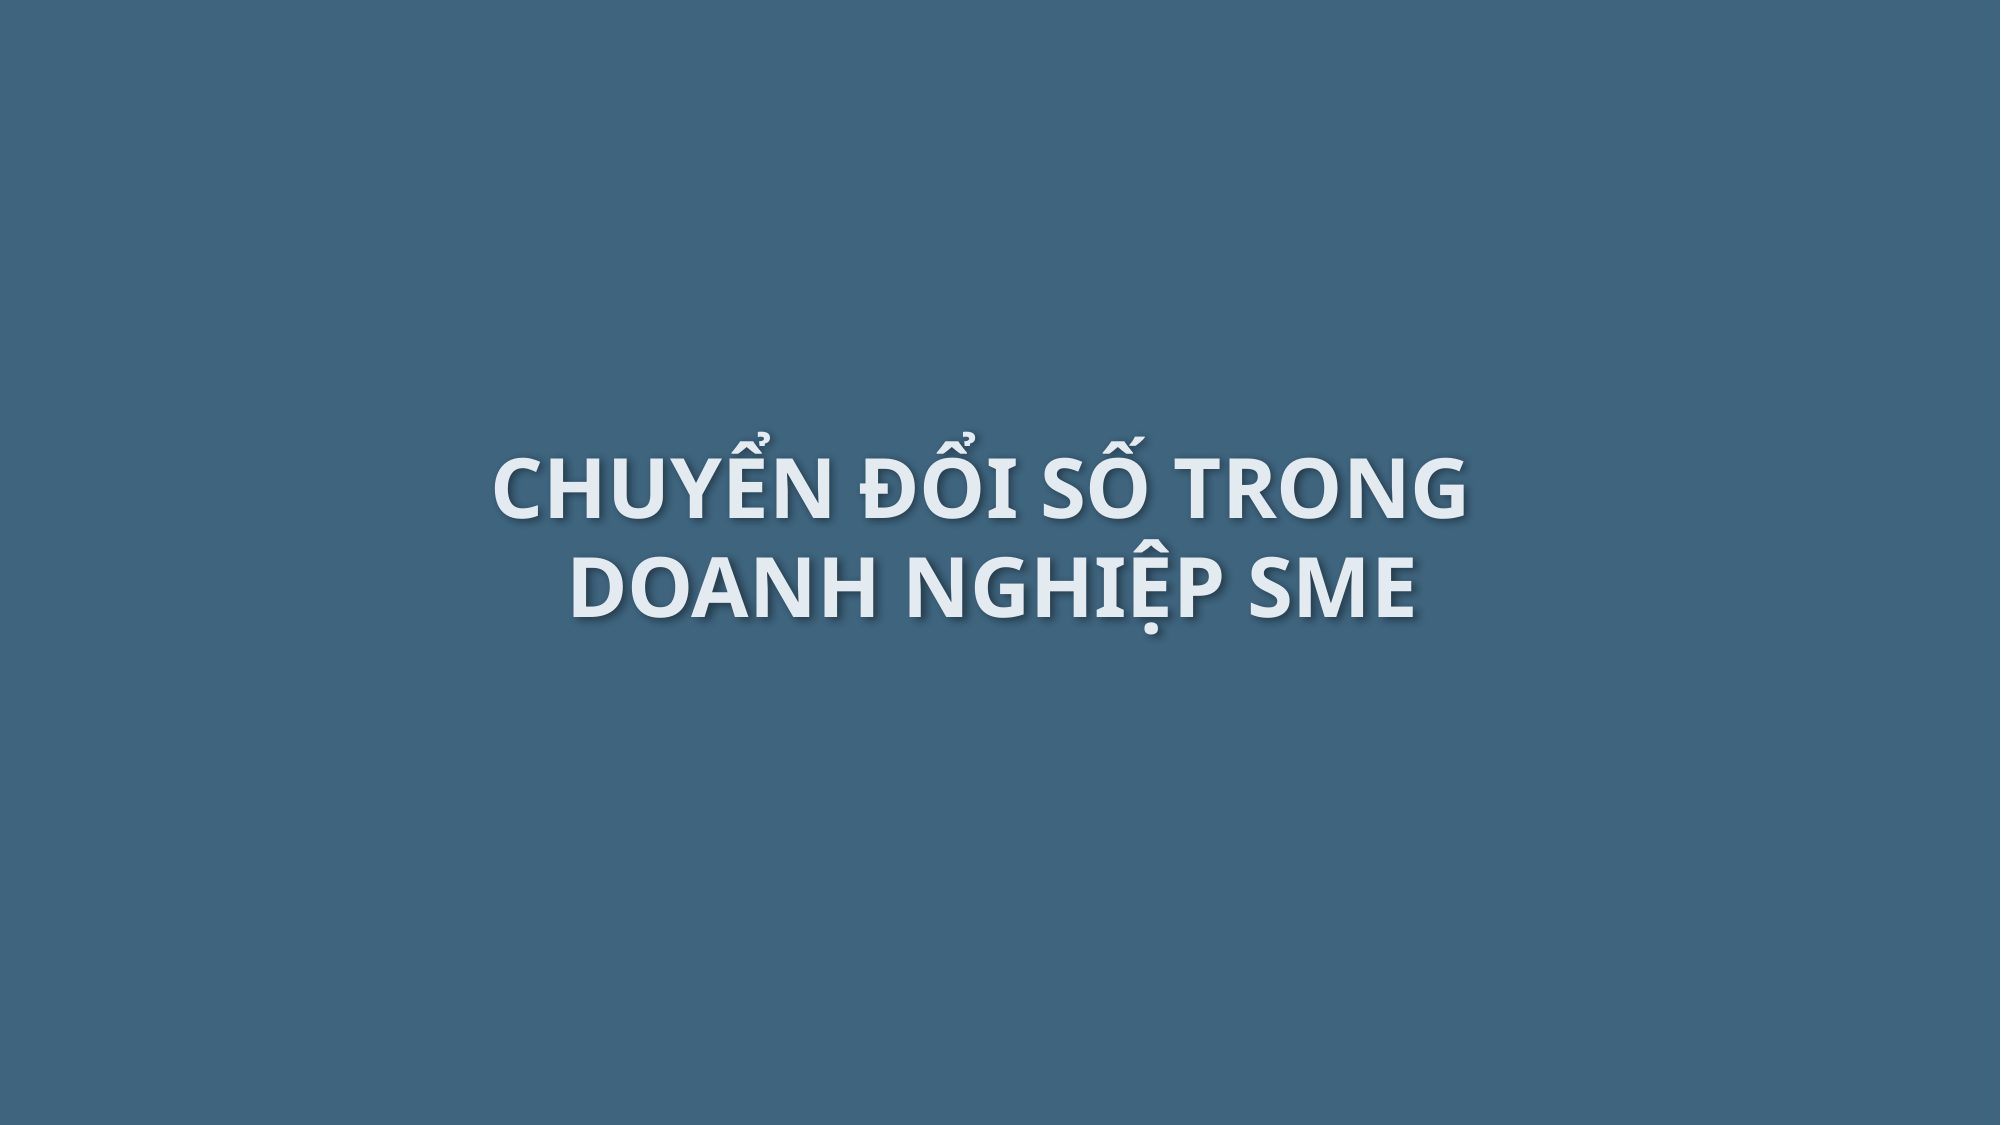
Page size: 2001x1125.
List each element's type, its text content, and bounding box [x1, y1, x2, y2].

text_box CHUYỂN ĐỔI SỐ TRONG DOANH NGHIỆP SME [249, 427, 1735, 642]
